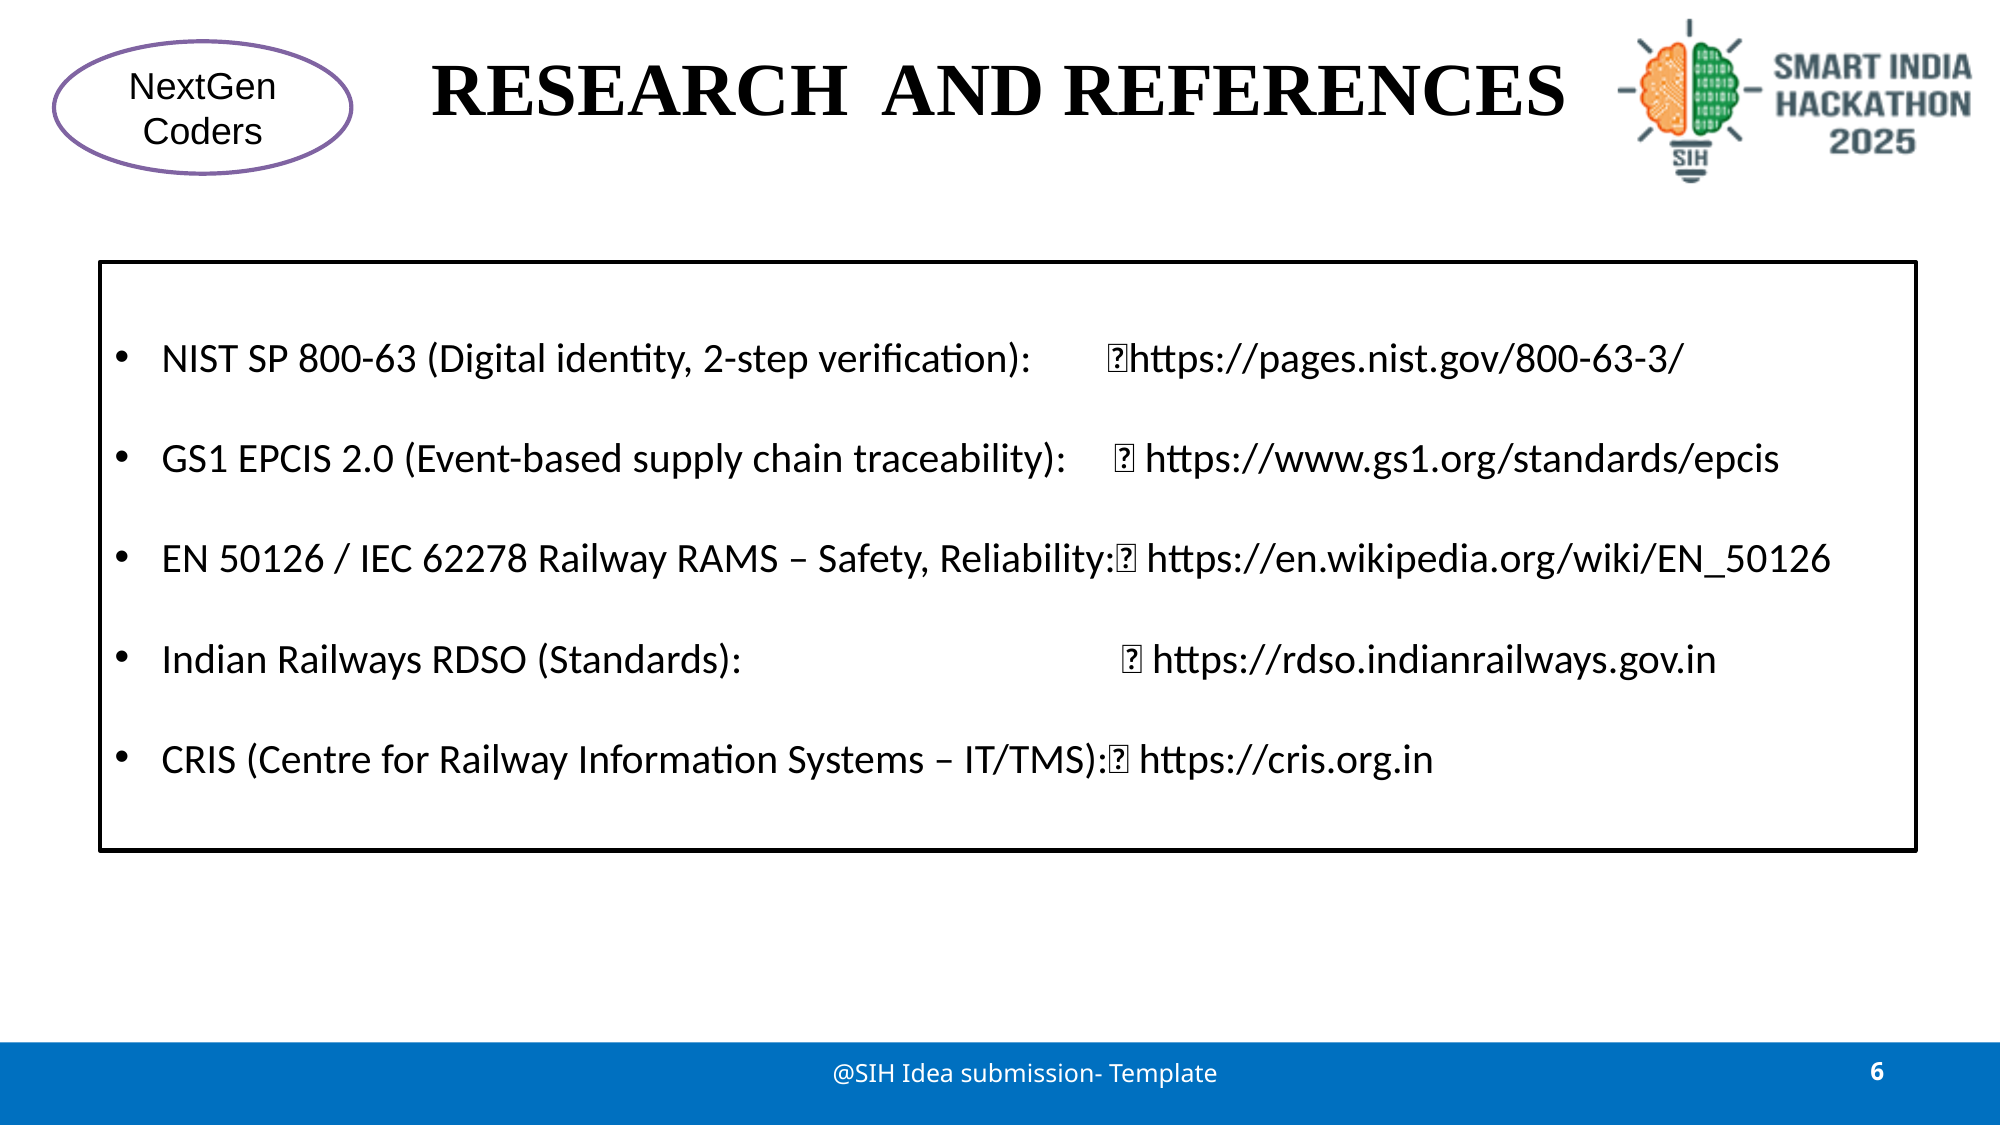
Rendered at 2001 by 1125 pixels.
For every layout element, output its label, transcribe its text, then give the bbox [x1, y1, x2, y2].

text_box [0, 1042, 2000, 1125]
title RESEARCH AND REFERENCES [99, 0, 1901, 180]
picture [1614, 9, 1977, 194]
footer @SIH Idea submission- Template [762, 1042, 1289, 1103]
text_box NIST SP 800-63 (Digital identity, 2-step verification): 🔗https://pages.nist.gov/800-63-3/ GS1 EPCIS 2.0 (Event-based supply chain traceability): 🔗 https://www.gs1.org/standards/epcis EN 50126 / IEC 62278 Railway RAMS – Safety, Reliability:🔗 https://en.wikipedia.org/wiki/EN_50126 Indian Railways RDSO (Standards): 🔗 https://rdso.indianrailways.gov.in CRIS (Centre for Railway Information Systems – IT/TMS):🔗 https://cris.org.in [98, 260, 1918, 853]
slide_number 6 [1433, 1042, 1900, 1103]
text_box NextGen Coders [51, 39, 354, 176]
